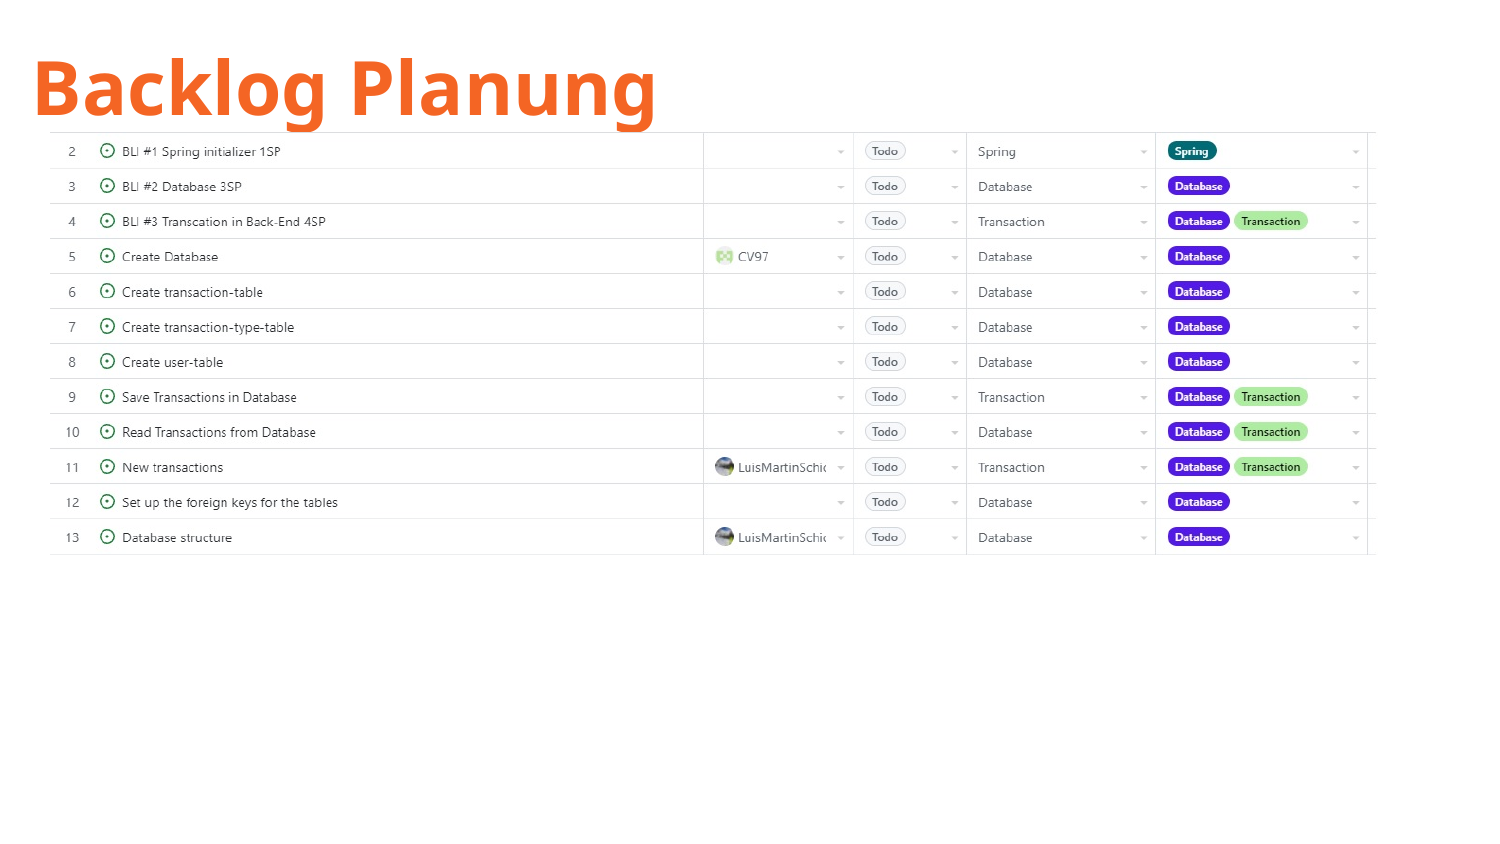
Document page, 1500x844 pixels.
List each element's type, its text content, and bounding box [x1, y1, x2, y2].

title Backlog Planung [16, 25, 870, 152]
picture [49, 132, 1378, 555]
